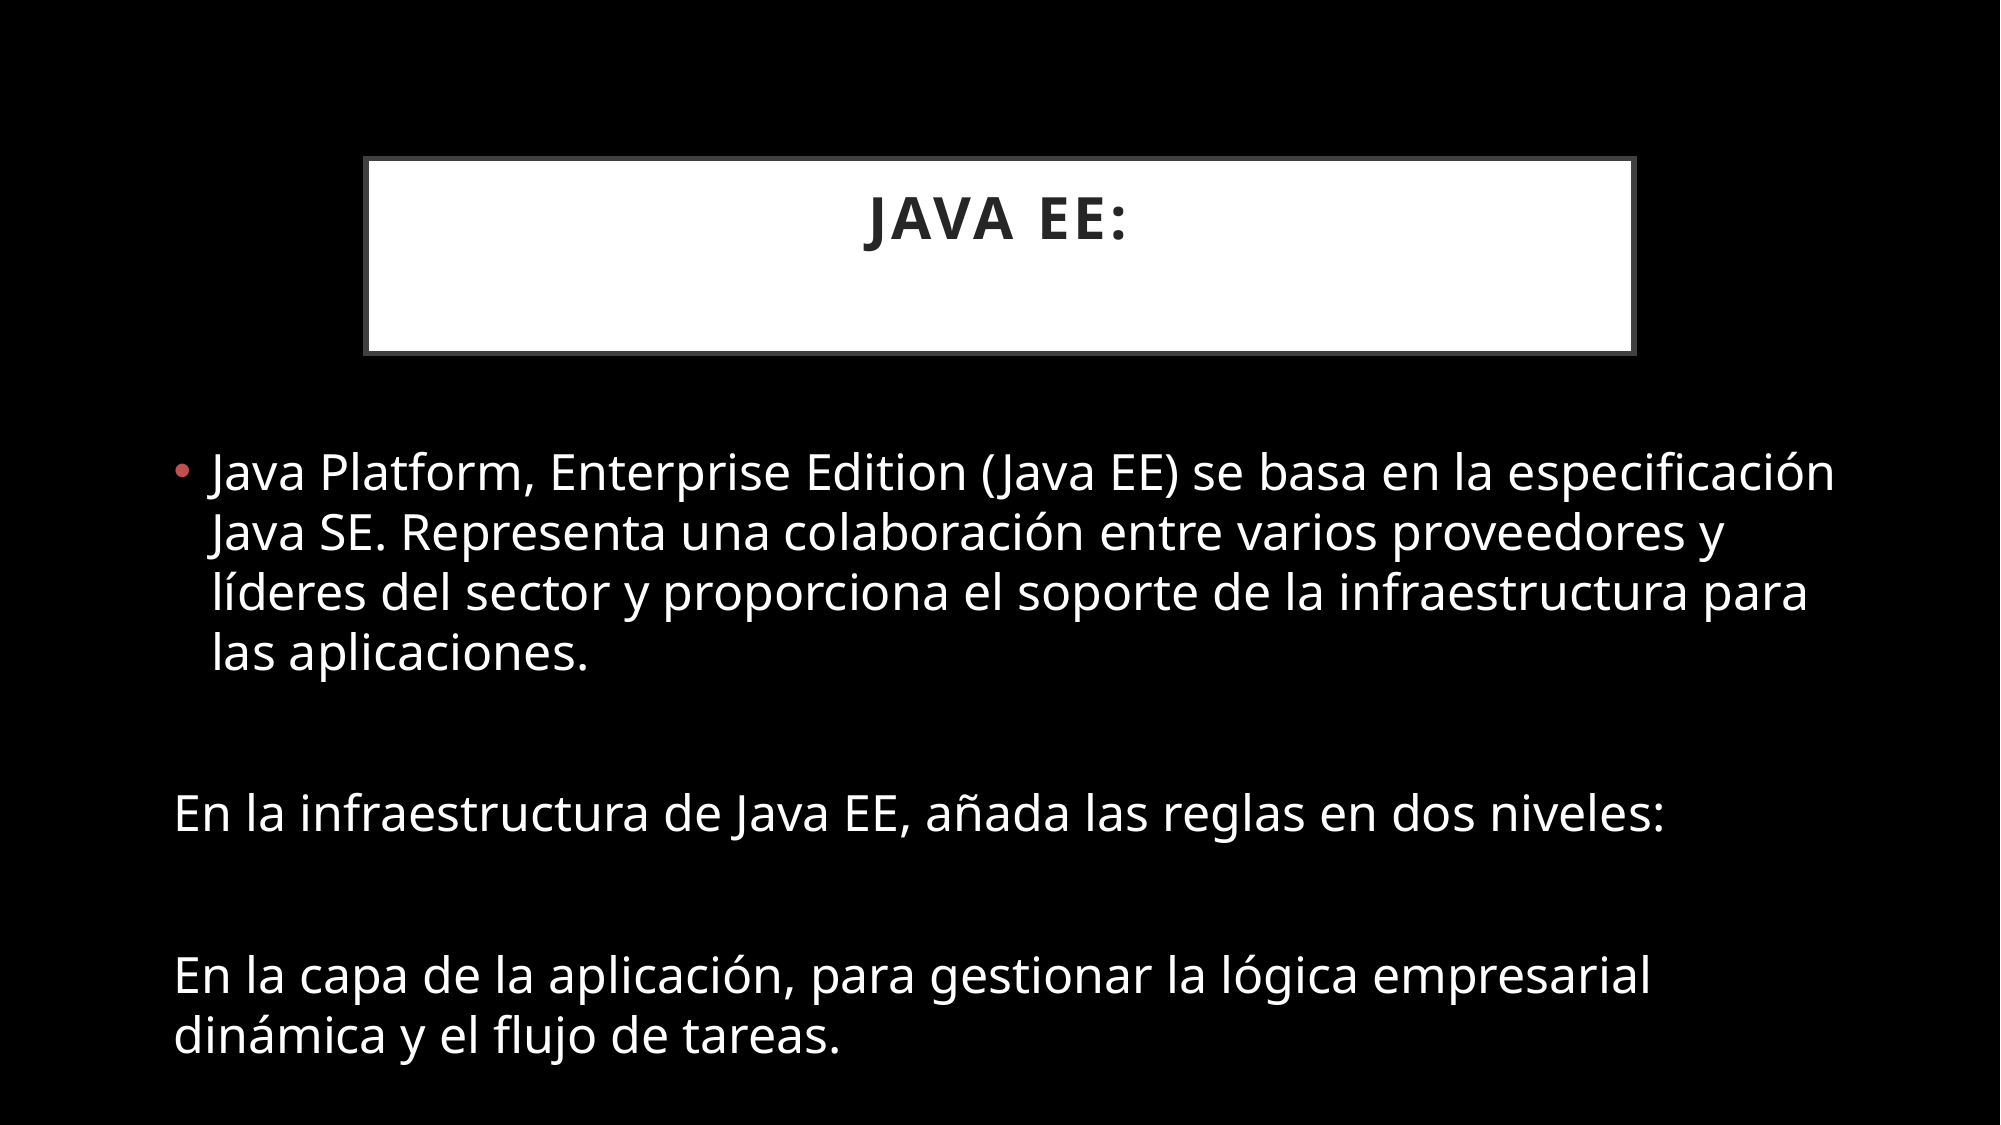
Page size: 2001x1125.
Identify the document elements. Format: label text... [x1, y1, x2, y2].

list Java Platform, Enterprise Edition (Java EE) se basa en la especificación Java SE. Representa una colaboración entre varios proveedores y líderes del sector y proporciona el soporte de la infraestructura para las aplicaciones. En la infraestructura de Java EE, añada las reglas en dos niveles: En la capa de la aplicación, para gestionar la lógica empresarial dinámica y el flujo de tareas. [158, 432, 1872, 942]
title JAVA EE: [363, 156, 1637, 356]
